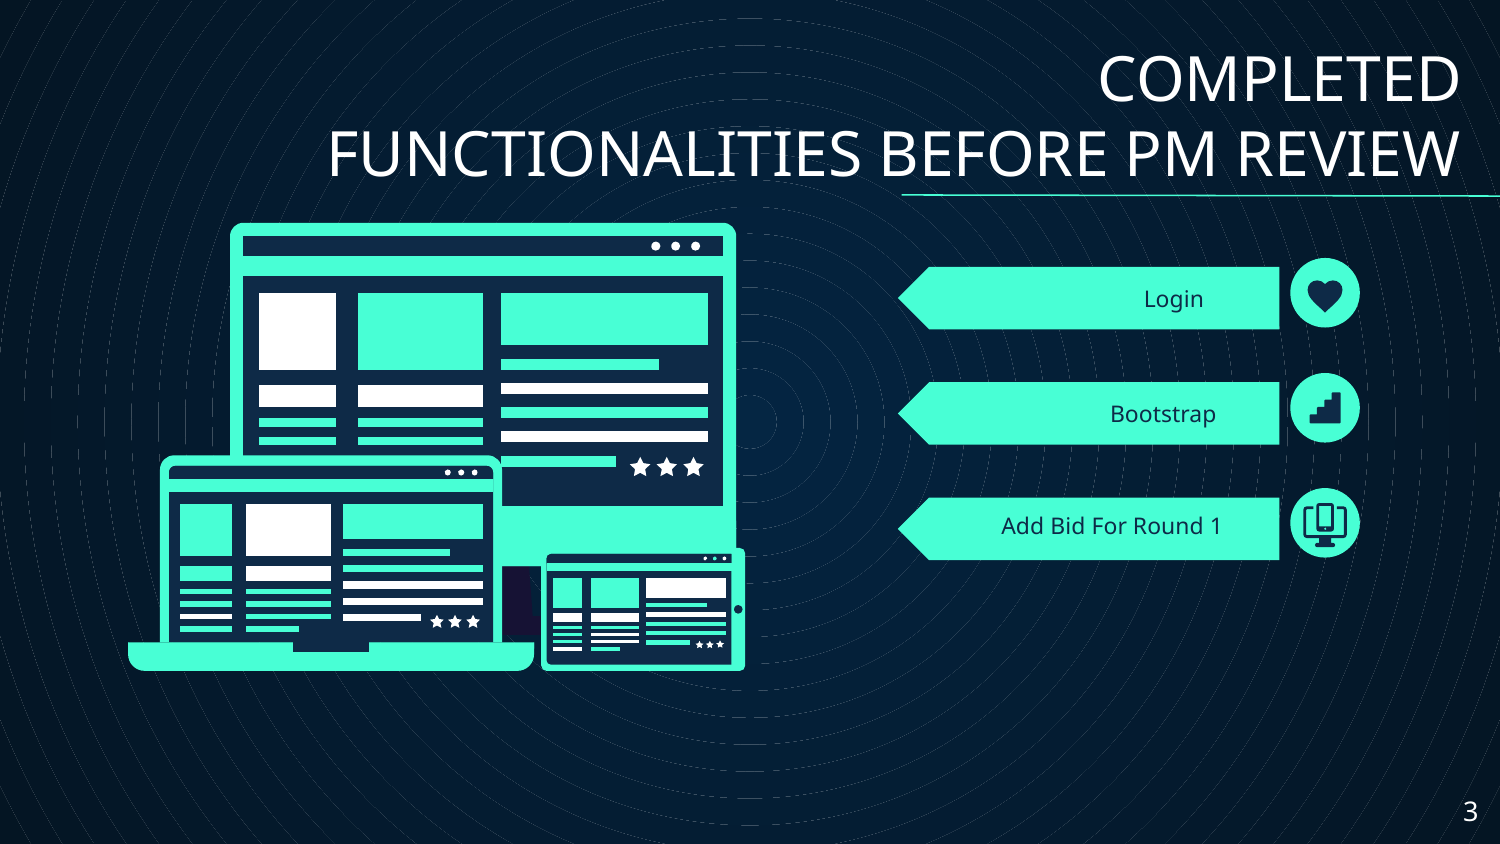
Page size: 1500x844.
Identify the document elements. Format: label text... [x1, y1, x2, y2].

text_box [343, 564, 483, 573]
text_box [448, 614, 462, 628]
text_box [656, 456, 677, 477]
text_box [546, 553, 732, 563]
text_box [691, 241, 701, 251]
text_box [458, 469, 465, 476]
text_box [433, 479, 493, 493]
title Add Bid For Round 1 [897, 521, 1239, 555]
text_box [566, 256, 634, 276]
text_box [179, 626, 233, 632]
text_box [343, 597, 483, 606]
text_box [695, 640, 704, 649]
text_box [387, 479, 433, 493]
text_box [905, 497, 1280, 561]
text_box [646, 612, 726, 617]
text_box [501, 431, 708, 443]
text_box [169, 465, 494, 479]
text_box [258, 292, 337, 371]
text_box [169, 479, 387, 493]
text_box [501, 292, 708, 345]
text_box [705, 640, 714, 649]
text_box [734, 605, 743, 614]
text_box [179, 566, 233, 582]
text_box [128, 642, 535, 671]
text_box [258, 418, 337, 427]
slide_number ‹#› [1403, 779, 1494, 844]
text_box [243, 256, 566, 276]
text_box [552, 640, 583, 644]
text_box [230, 222, 737, 520]
text_box [246, 613, 331, 620]
text_box [292, 638, 370, 652]
text_box [501, 455, 617, 467]
text_box [159, 455, 503, 642]
text_box [646, 603, 707, 608]
text_box [503, 520, 737, 567]
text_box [1303, 502, 1348, 548]
text_box [503, 615, 541, 635]
text_box [179, 503, 233, 557]
text_box [646, 577, 726, 598]
text_box [357, 436, 484, 446]
text_box [357, 385, 484, 408]
text_box [590, 640, 640, 644]
text_box [444, 469, 451, 476]
text_box [179, 588, 233, 595]
text_box [246, 566, 331, 582]
text_box [902, 382, 1280, 445]
text_box [646, 640, 691, 645]
text_box [503, 567, 533, 615]
text_box [541, 547, 746, 671]
text_box [258, 385, 337, 408]
text_box [716, 640, 725, 648]
text_box [169, 493, 494, 642]
text_box [590, 647, 621, 651]
text_box [246, 588, 331, 595]
text_box [546, 572, 732, 665]
text_box [1309, 392, 1341, 424]
text_box [243, 276, 723, 506]
text_box [471, 469, 478, 476]
text_box [343, 503, 483, 539]
text_box [179, 601, 233, 607]
title Bootstrap [891, 409, 1232, 442]
text_box [357, 292, 484, 371]
text_box [646, 631, 726, 636]
text_box [246, 503, 331, 557]
title COMPLETED FUNCTIONALITIES BEFORE PM REVIEW [42, 7, 1478, 205]
text_box [646, 621, 726, 626]
text_box [466, 614, 481, 628]
text_box [651, 241, 661, 251]
text_box [179, 613, 233, 620]
text_box [683, 456, 704, 477]
text_box [697, 563, 732, 572]
text_box [590, 577, 640, 608]
text_box [501, 359, 660, 371]
text_box [670, 563, 697, 572]
text_box [552, 633, 583, 637]
text_box [258, 436, 337, 446]
text_box [590, 633, 640, 637]
text_box [1290, 488, 1360, 546]
text_box [343, 581, 483, 589]
text_box [1290, 372, 1360, 443]
text_box [590, 625, 640, 630]
text_box [1307, 280, 1343, 313]
text_box [343, 548, 451, 557]
text_box [343, 613, 421, 622]
text_box [357, 418, 484, 427]
text_box [246, 601, 331, 607]
text_box [629, 456, 651, 477]
text_box [1290, 257, 1360, 328]
text_box [243, 236, 723, 256]
text_box [590, 613, 640, 622]
text_box [552, 625, 583, 630]
text_box [552, 577, 583, 608]
text_box [671, 241, 681, 251]
text_box [501, 383, 708, 395]
text_box [901, 266, 1280, 330]
text_box [501, 407, 708, 419]
text_box [552, 613, 583, 622]
text_box [546, 563, 670, 572]
text_box [552, 647, 583, 651]
text_box [430, 614, 444, 628]
text_box [129, 642, 533, 661]
title Login [878, 294, 1220, 327]
text_box [246, 626, 299, 632]
